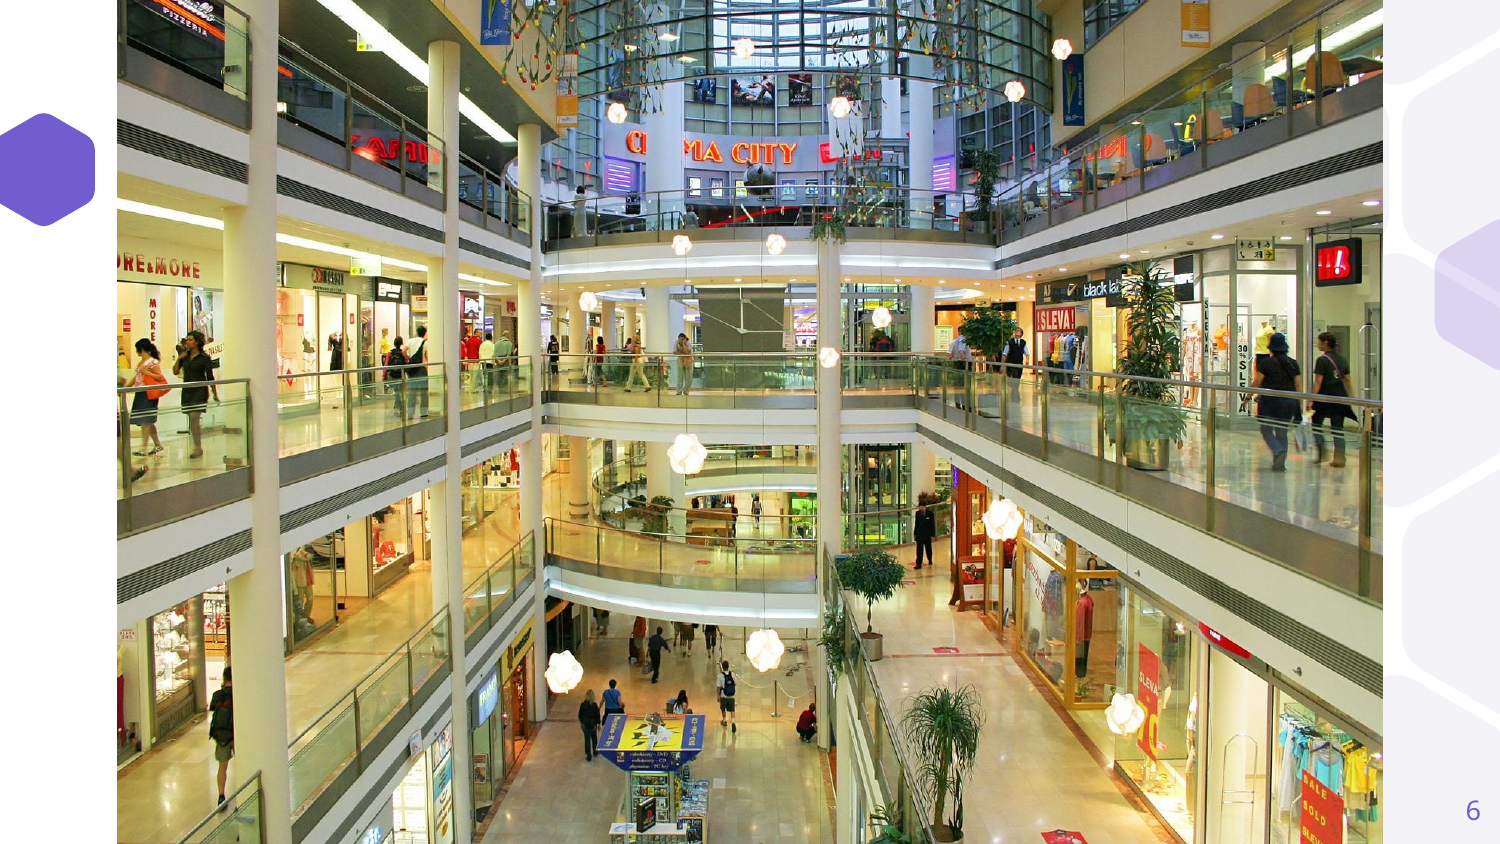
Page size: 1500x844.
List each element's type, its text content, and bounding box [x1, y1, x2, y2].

picture [116, 0, 1383, 844]
slide_number 6 [1391, 779, 1482, 844]
